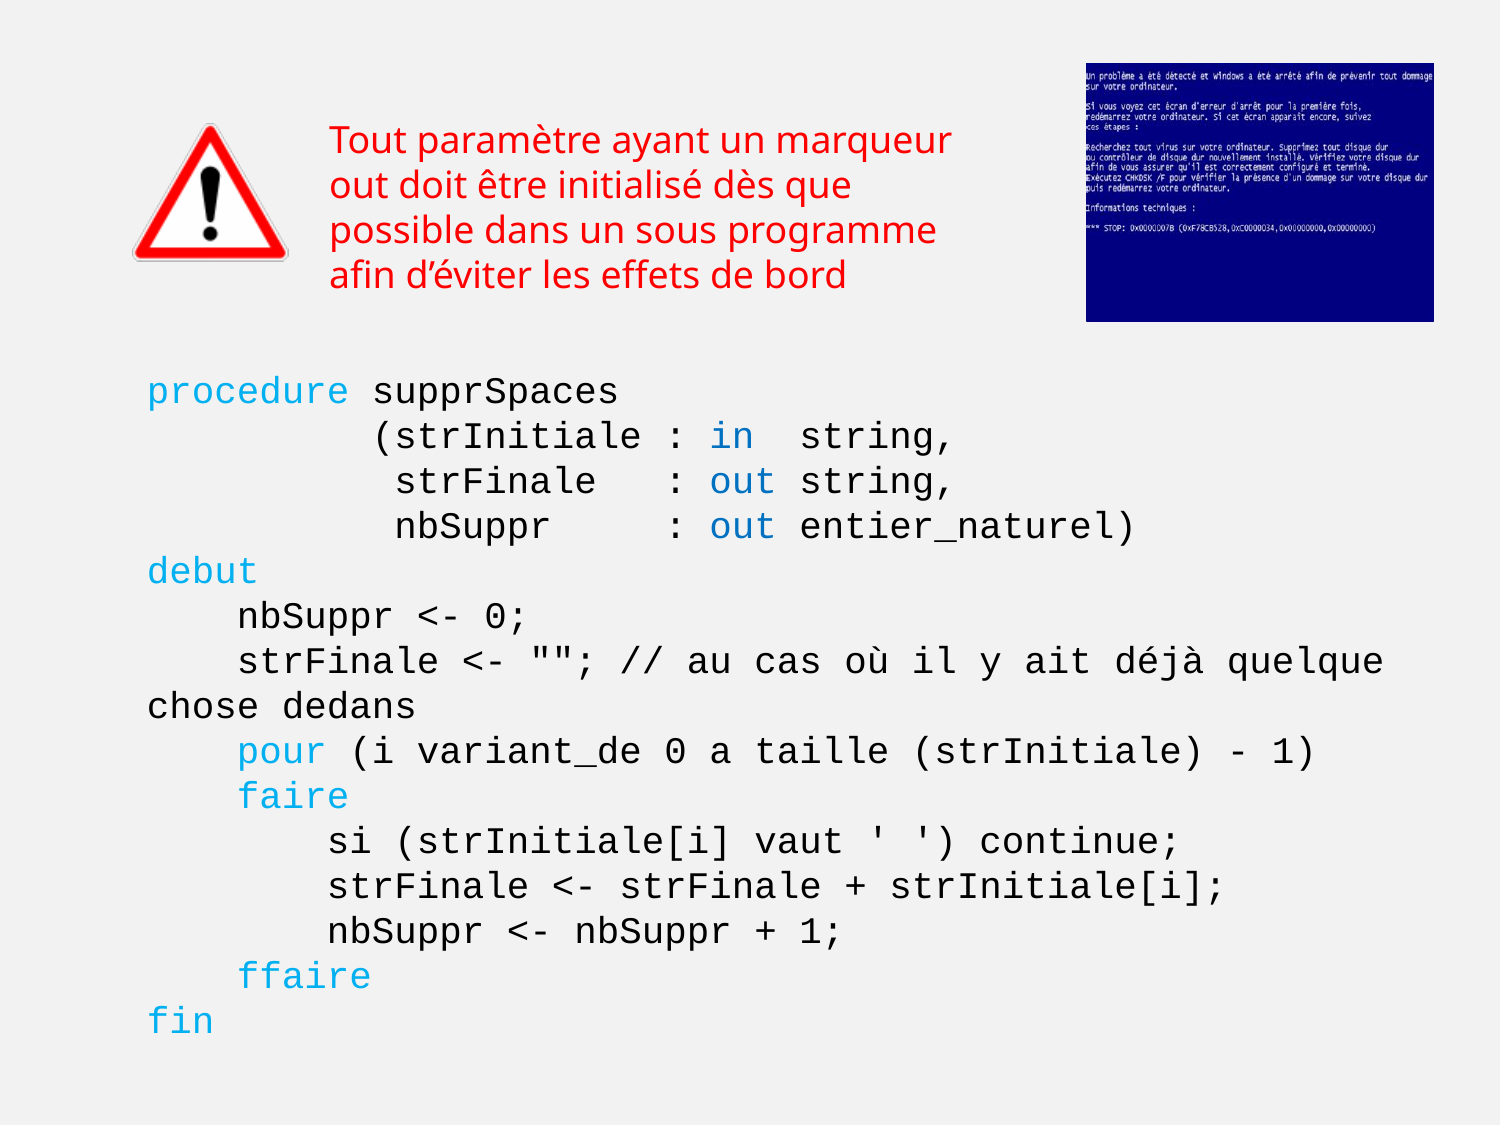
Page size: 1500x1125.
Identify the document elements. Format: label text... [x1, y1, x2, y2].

text_box Tout paramètre ayant un marqueur out doit être initialisé dès que possible dans un sous programme afin d’éviter les effets de bord [314, 108, 1019, 304]
picture [132, 123, 289, 262]
picture [1085, 63, 1434, 322]
text_box procedure supprSpaces (strInitiale : in string, strFinale : out string, nbSuppr : out entier_naturel) debut nbSuppr <- 0; strFinale <- ""; // au cas où il y ait déjà quelque chose dedans pour (i variant_de 0 a taille (strInitiale) - 1) faire si (strInitiale[i] vaut ' ') continue; strFinale <- strFinale + strInitiale[i]; nbSuppr <- nbSuppr + 1; ffaire fin [132, 358, 1400, 1093]
